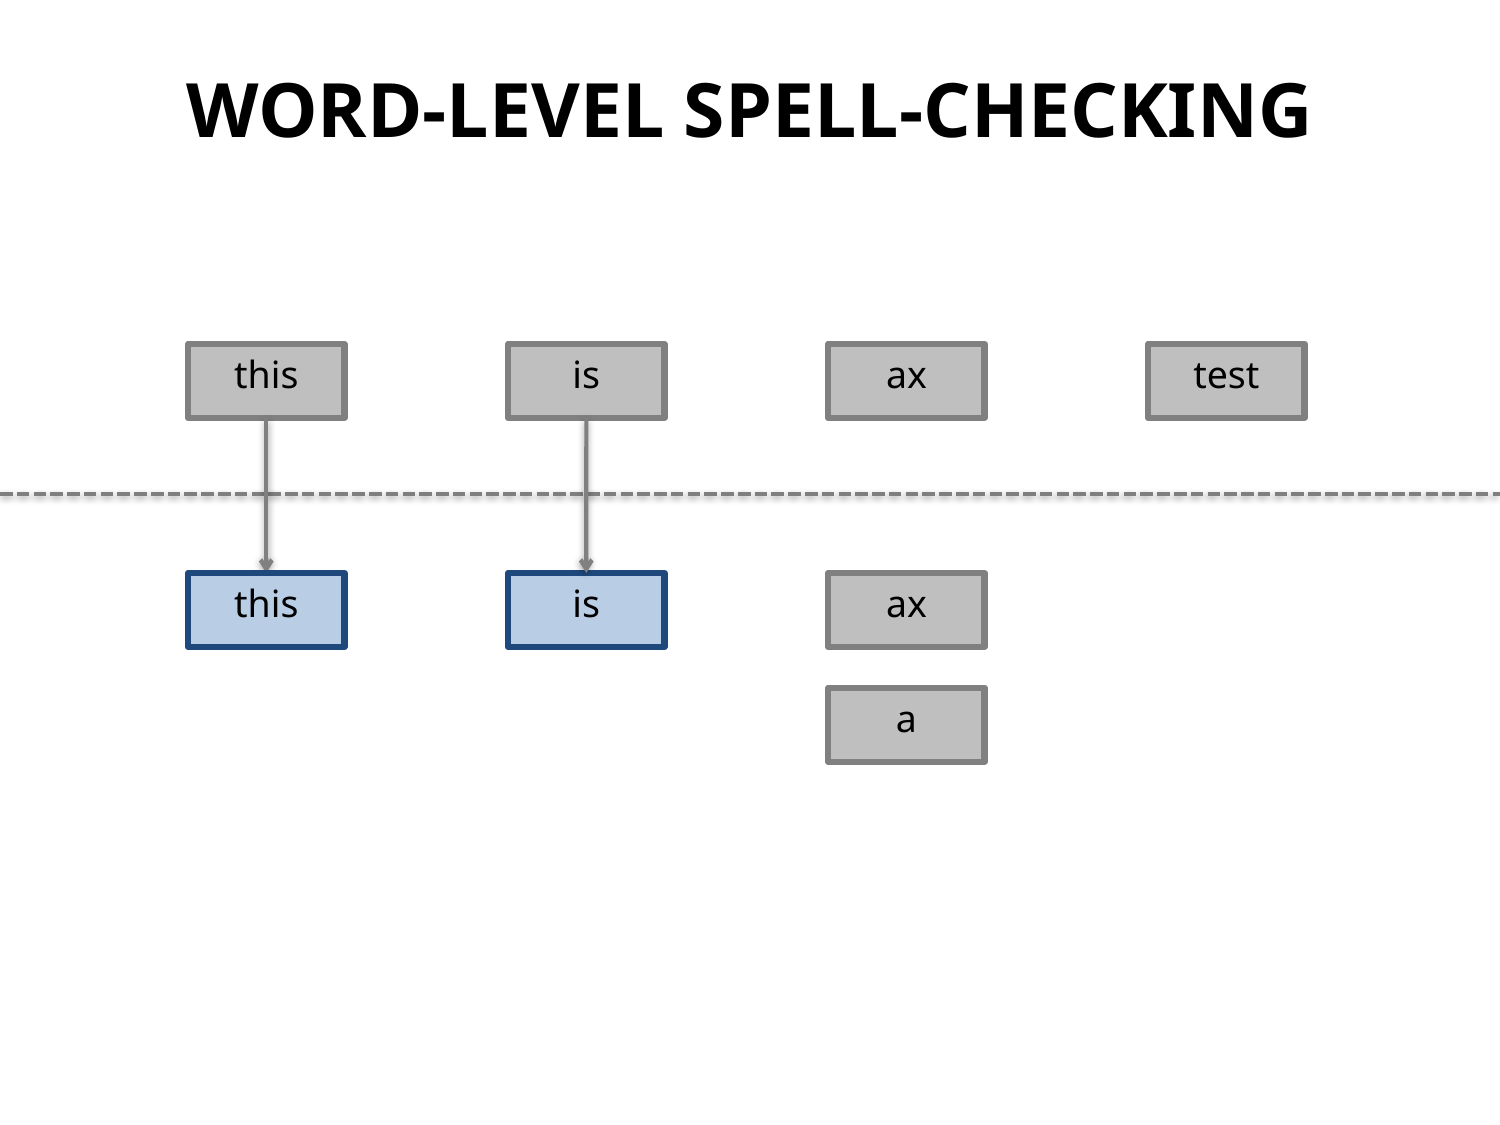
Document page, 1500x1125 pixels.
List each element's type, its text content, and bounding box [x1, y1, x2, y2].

text_box is [508, 572, 665, 647]
text_box ax [828, 343, 985, 418]
text_box this [188, 343, 345, 418]
text_box a [828, 687, 985, 762]
text_box WORD-LEVEL SPELL-CHECKING [0, 55, 1500, 160]
text_box ax [828, 572, 985, 647]
text_box test [1148, 343, 1305, 418]
text_box this [188, 572, 345, 647]
text_box is [508, 343, 665, 418]
